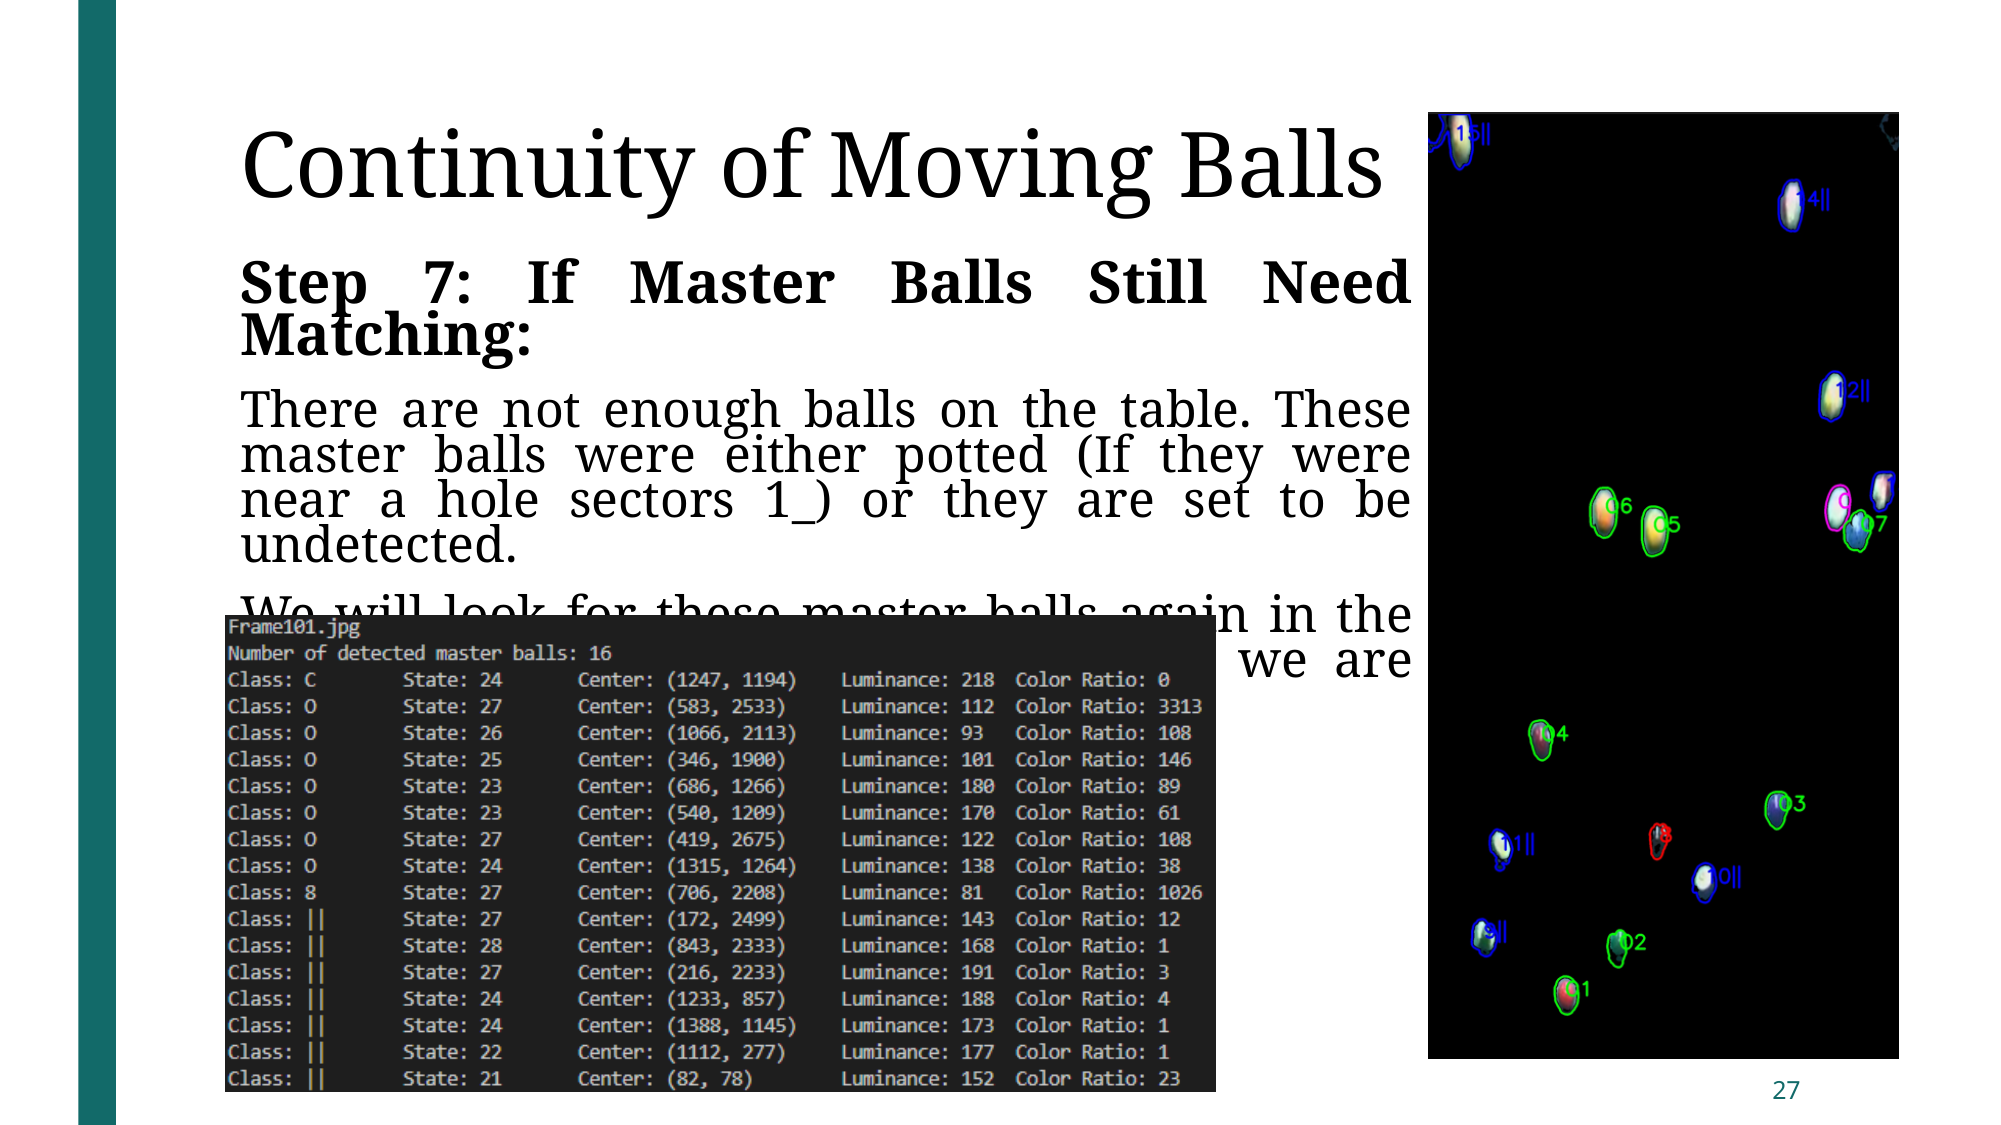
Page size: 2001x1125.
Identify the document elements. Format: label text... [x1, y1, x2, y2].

slide_number 27 [1553, 1059, 1816, 1125]
picture [224, 615, 1216, 1092]
text_box Step 7: If Master Balls Still Need Matching: There are not enough balls on the table. These master balls were either potted (If they were near a hole sectors 1_) or they are set to be undetected. We will look for these master balls again in the next frames and correct our verdict if we are mistaken. [224, 253, 1429, 1125]
picture [1428, 112, 1900, 1059]
text_box Continuity of Moving Balls [224, 112, 1428, 225]
